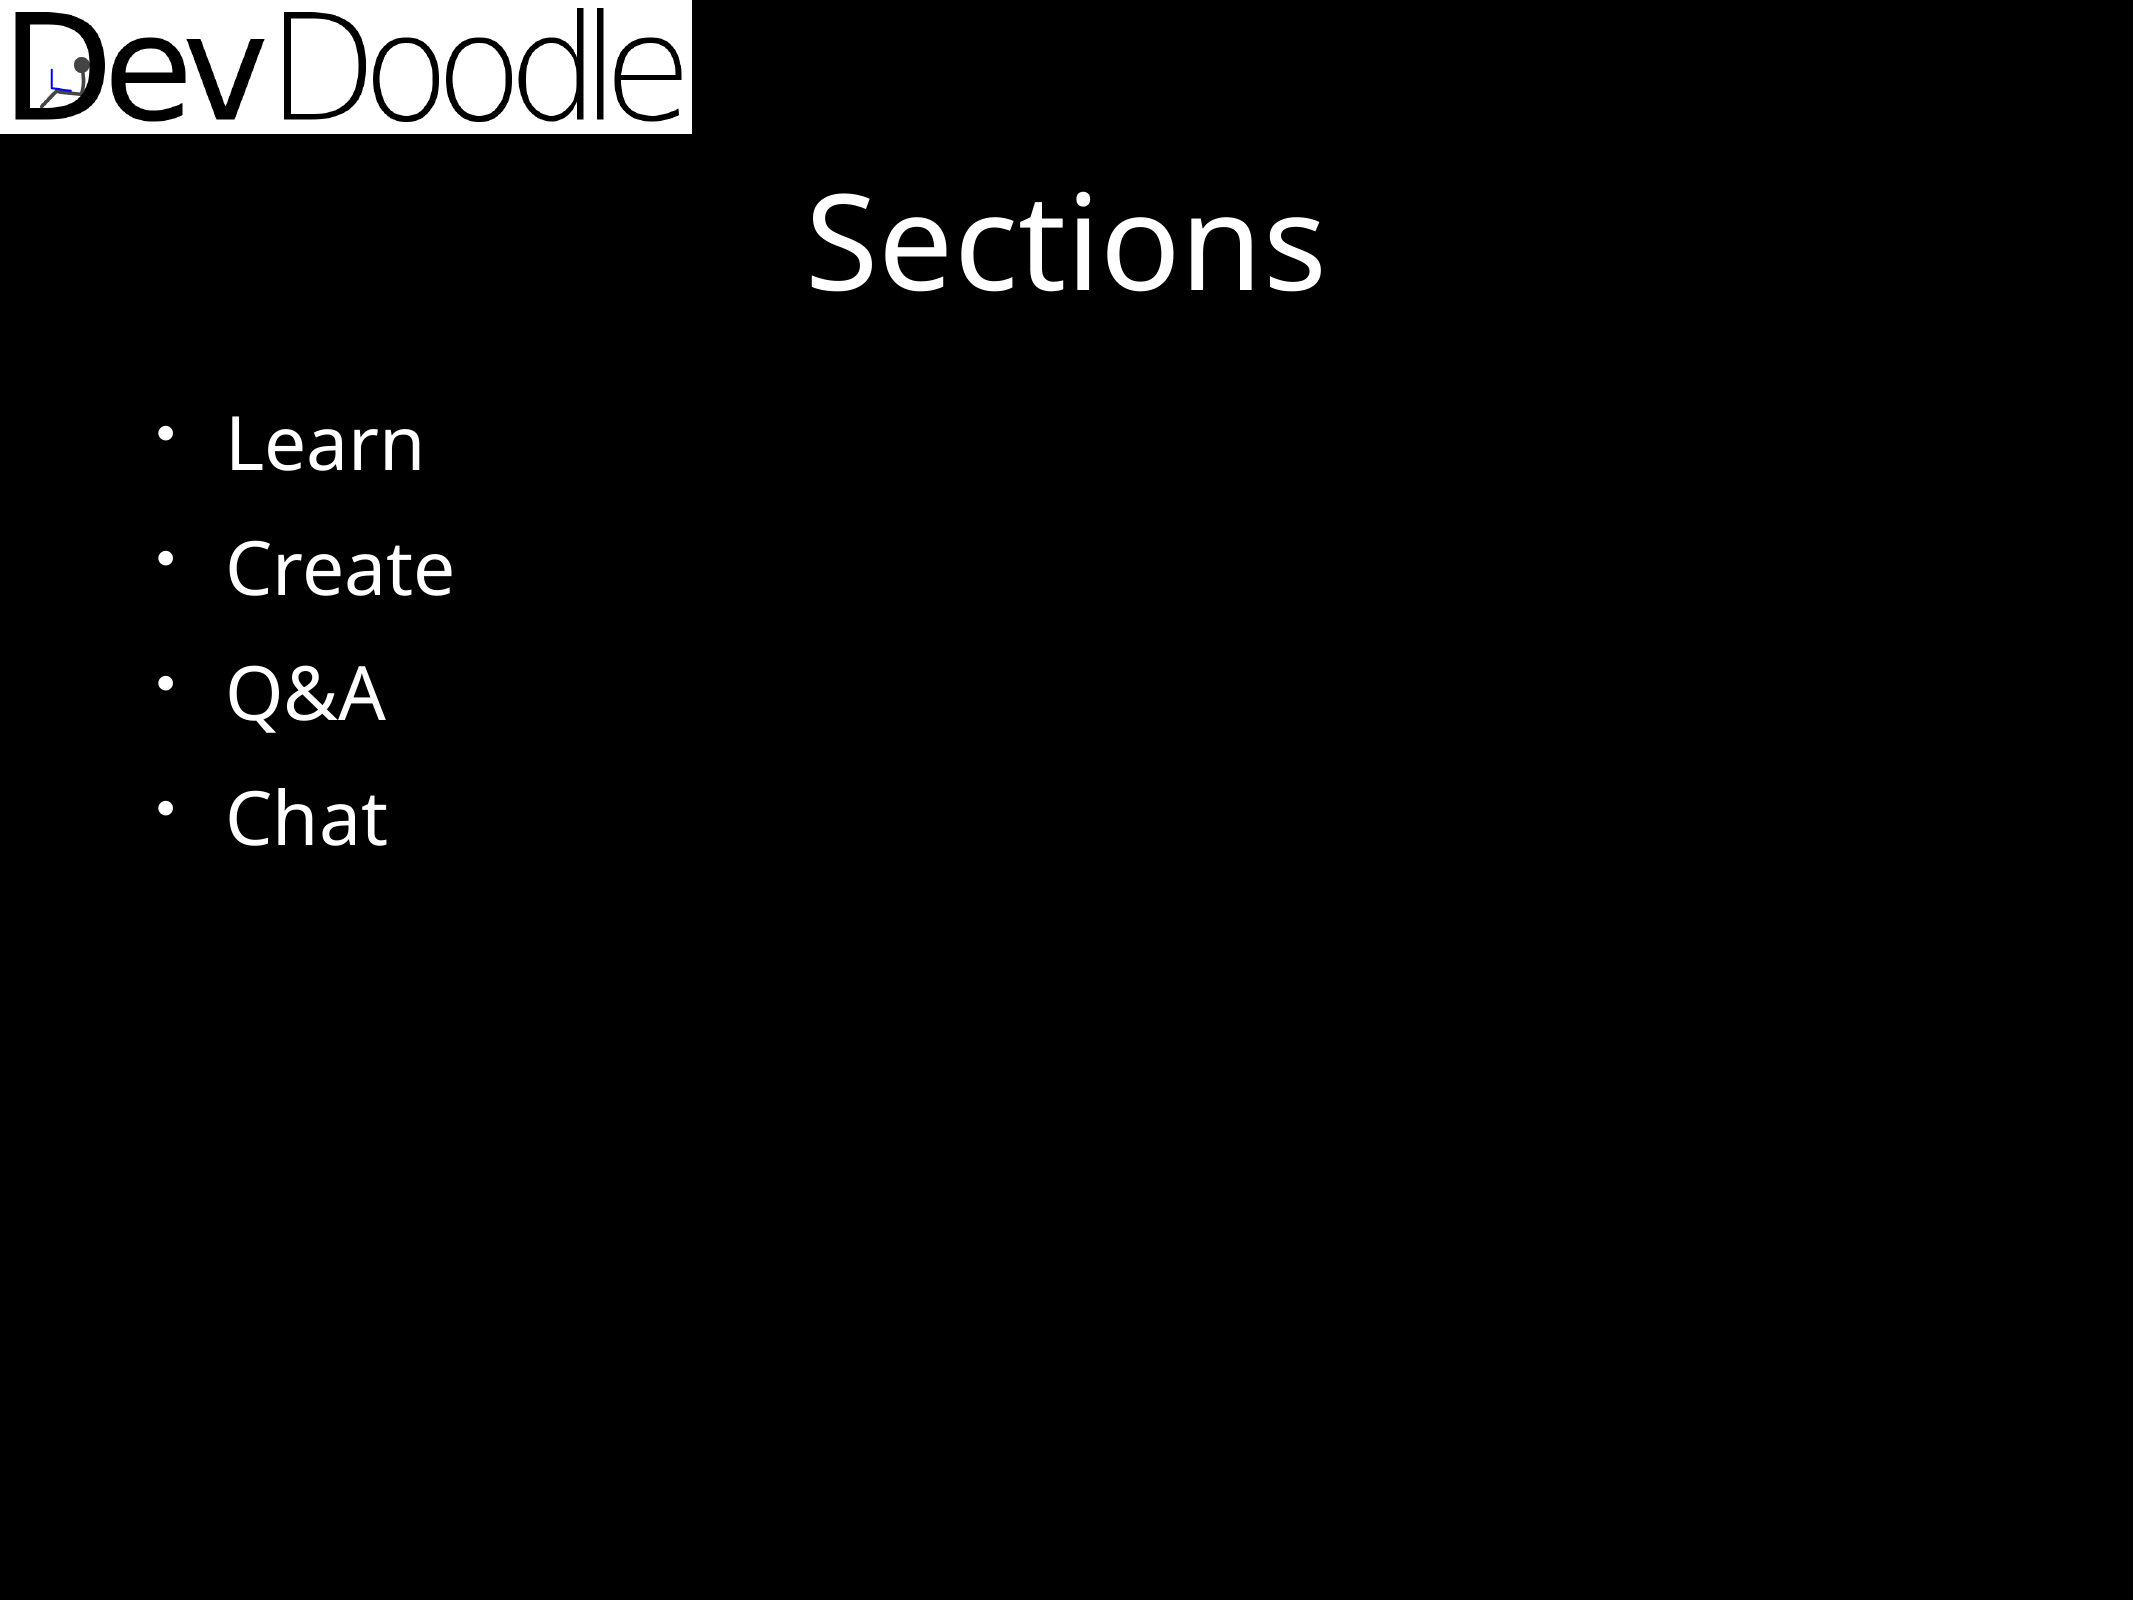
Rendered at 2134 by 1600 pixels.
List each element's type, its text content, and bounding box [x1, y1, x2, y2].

text_box Chat [156, 758, 1978, 873]
picture [0, 0, 693, 134]
title Sections [155, 59, 1978, 382]
list Learn [155, 382, 1978, 498]
text_box Q&A [156, 633, 1978, 748]
text_box Create [156, 508, 1978, 623]
